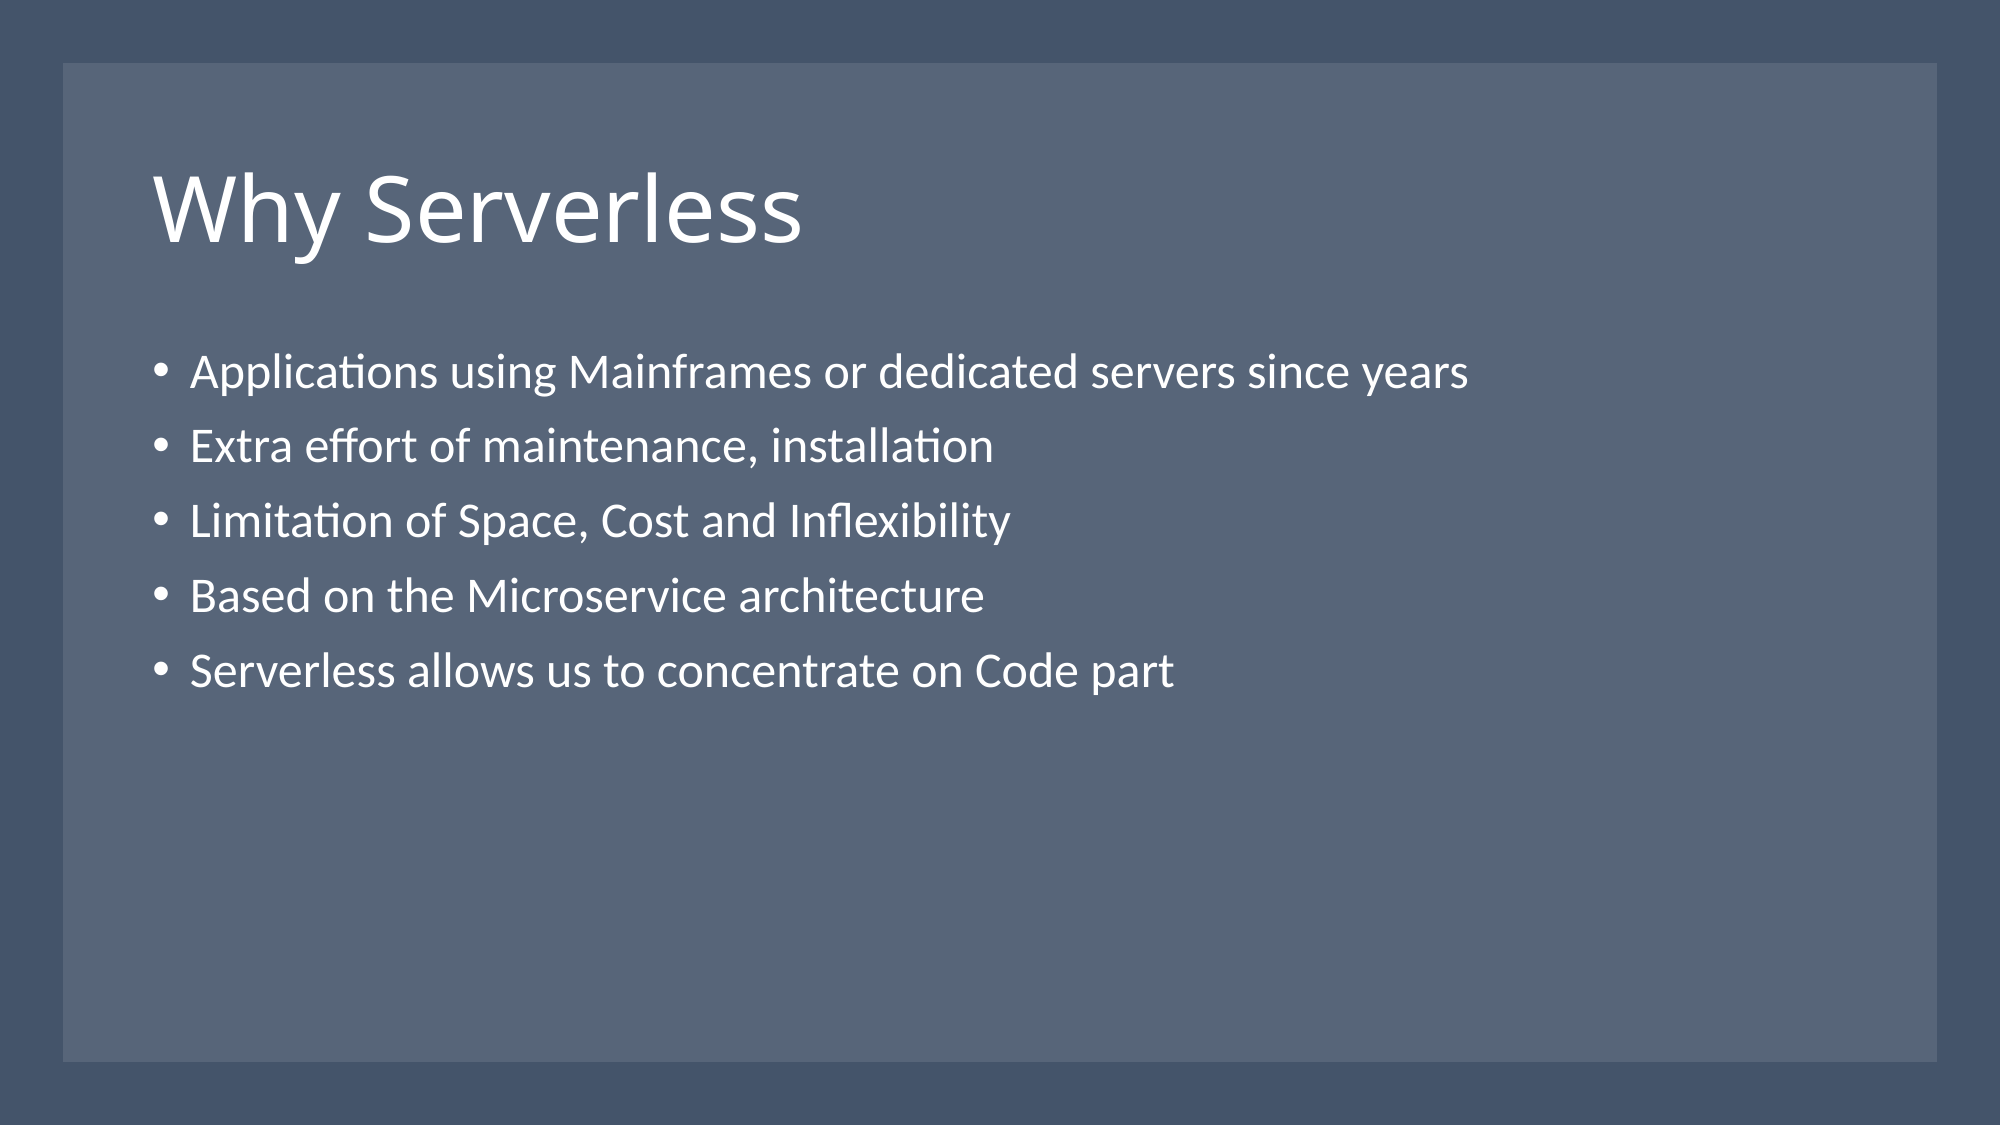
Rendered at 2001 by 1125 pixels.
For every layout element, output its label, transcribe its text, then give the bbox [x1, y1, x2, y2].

list Applications using Mainframes or dedicated servers since years Extra effort of maintenance, installation Limitation of Space, Cost and Inflexibility Based on the Microservice architecture Serverless allows us to concentrate on Code part [137, 337, 1863, 973]
text_box [52, 51, 1948, 1073]
title Why Serverless [137, 103, 1863, 322]
